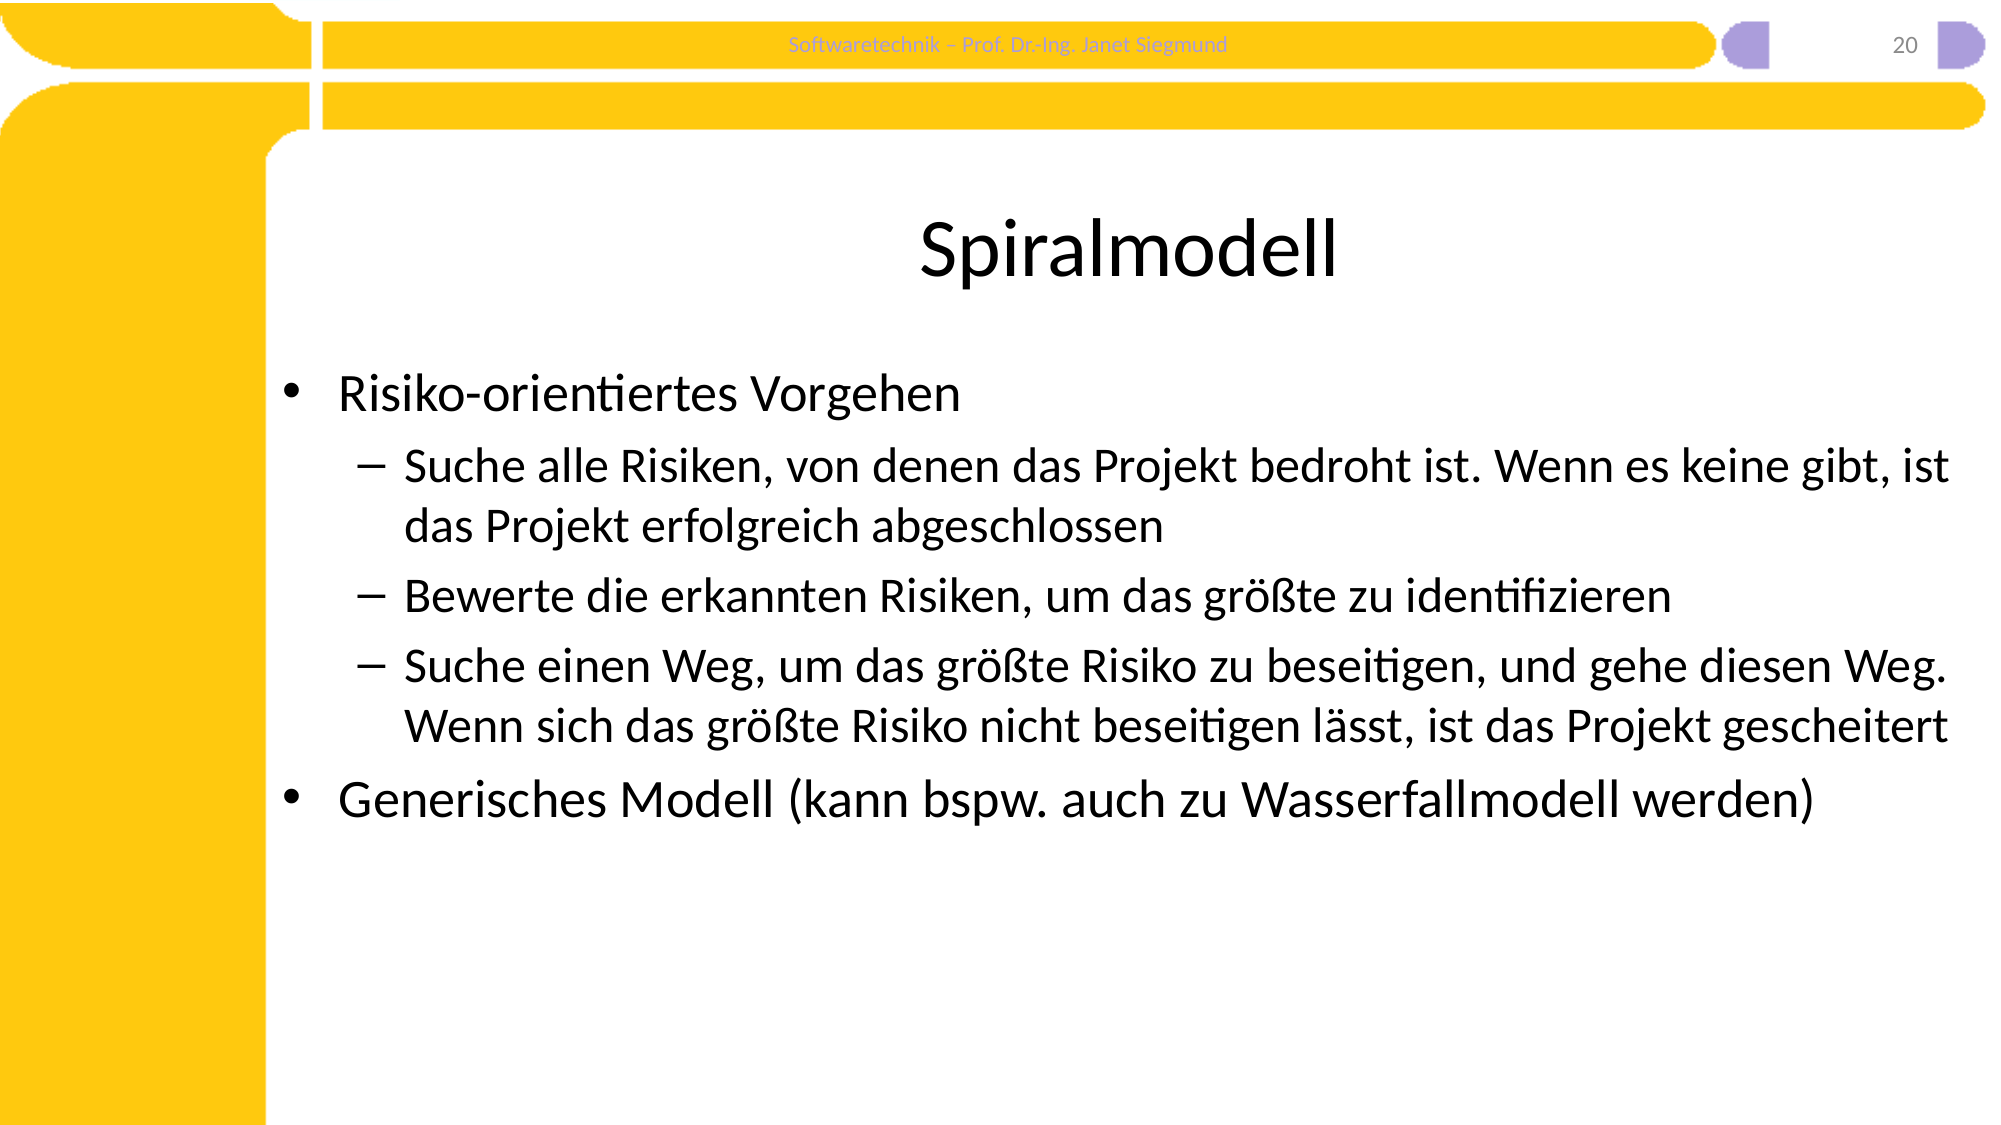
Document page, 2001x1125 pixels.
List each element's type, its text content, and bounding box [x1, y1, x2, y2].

title Spiralmodell [267, 149, 1993, 338]
slide_number 20 [1767, 20, 1934, 67]
list Risiko-orientiertes Vorgehen Suche alle Risiken, von denen das Projekt bedroht ist. Wenn es keine gibt, ist das Projekt erfolgreich abgeschlossen Bewerte die erkannten Risiken, um das größte zu identifizieren Suche einen Weg, um das größte Risiko zu beseitigen, und gehe diesen Weg. Wenn sich das größte Risiko nicht beseitigen lässt, ist das Projekt gescheitert Generisches Modell (kann bspw. auch zu Wasserfallmodell werden) [267, 349, 1993, 1104]
picture [0, 3, 1999, 1125]
